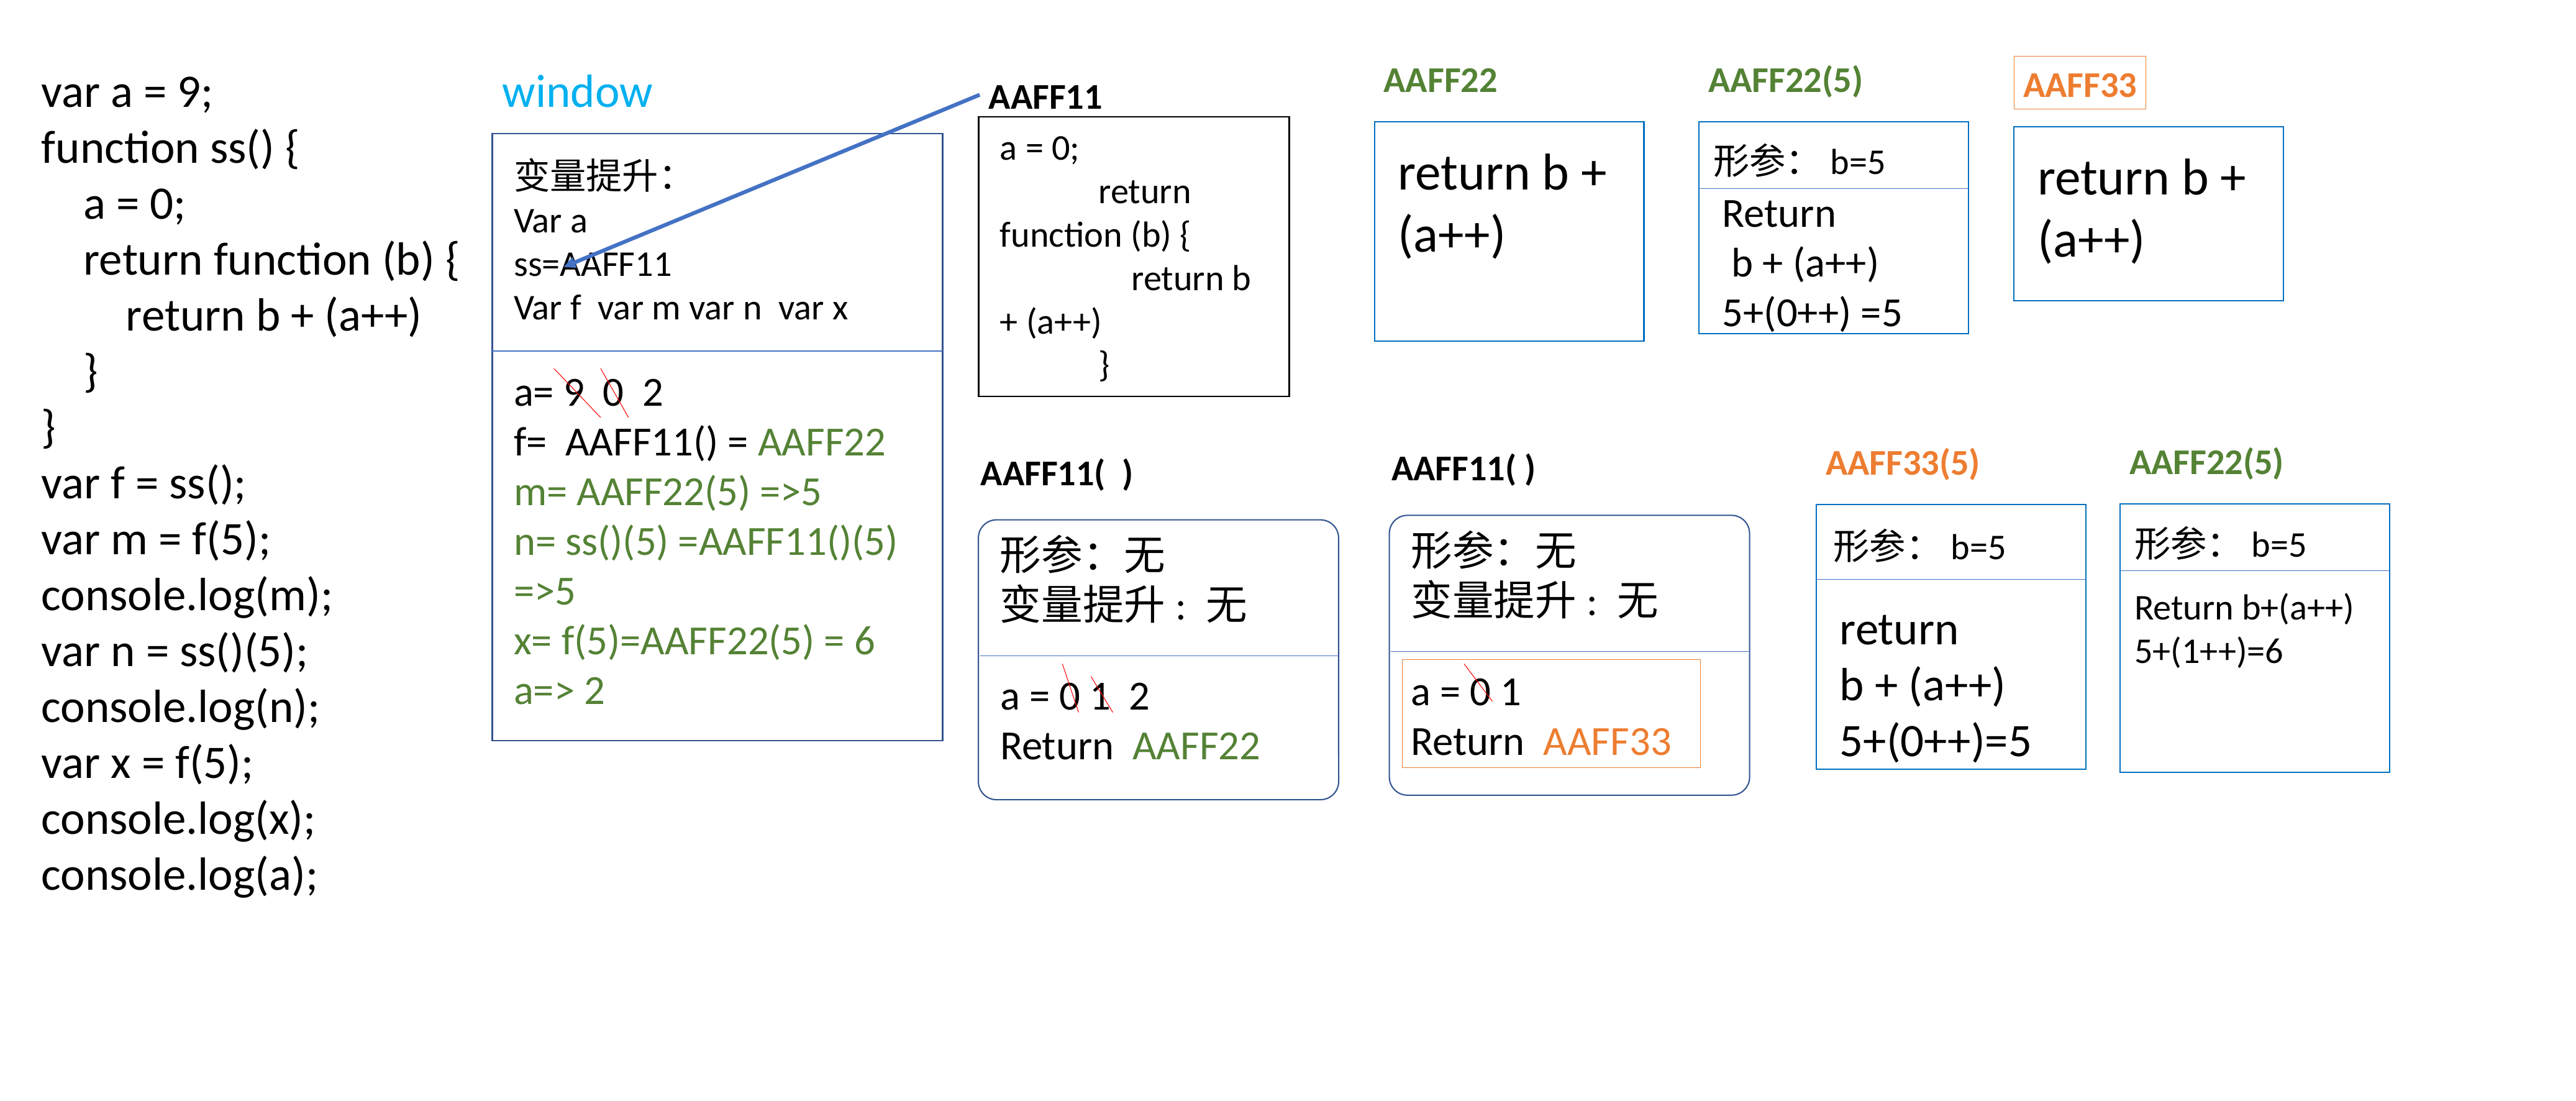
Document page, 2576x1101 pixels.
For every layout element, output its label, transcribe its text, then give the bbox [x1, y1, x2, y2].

text_box Return b + (a++) 5+(0++) =5 [1713, 181, 2013, 339]
text_box a = 0 1 2 Return AAFF22 [991, 664, 1290, 773]
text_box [1091, 676, 1113, 713]
text_box a = 0; return function (b) { return b + (a++) } [991, 119, 1268, 389]
text_box a= 9 0 2 f= AAFF11() = AAFF22 m= AAFF22(5) =>5 n= ss()(5) =AAFF11()(5) =>5 x= f(5)=AAFF22(5) = 6 a=> 2 [504, 360, 942, 767]
text_box AAFF22(5) [1699, 51, 1873, 104]
text_box AAFF11 [980, 68, 1112, 121]
text_box 形参：b=5 [1824, 518, 2065, 571]
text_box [553, 368, 601, 418]
text_box Return b+(a++) 5+(1++)=6 [2125, 579, 2366, 675]
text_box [563, 95, 979, 267]
text_box AAFF22(5) [2120, 434, 2294, 487]
text_box AAFF11( ) [1382, 439, 1546, 493]
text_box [601, 368, 629, 418]
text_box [1463, 664, 1493, 701]
text_box AAFF11( ) [972, 444, 1143, 497]
text_box [2119, 503, 2390, 773]
text_box return b + (a++) [2028, 138, 2269, 272]
text_box var a = 9; function ss() { a = 0; return function (b) { return b + (a++) } } var f = ss(); var m = f(5); console.log(m); var n = ss()(5); console.log(n); var x = f(5); console.log(x); console.log(a); [0, 55, 518, 904]
text_box window [493, 55, 663, 121]
text_box [1388, 514, 1750, 796]
text_box 变量提升： Var a ss=AAFF11 Var f var m var n var x [504, 148, 931, 332]
text_box [1698, 121, 1969, 188]
text_box 形参：b=5 [1704, 134, 1945, 186]
text_box AAFF22 [1374, 51, 1507, 104]
text_box [1816, 504, 2087, 770]
text_box [1374, 121, 1645, 342]
text_box AAFF33 [2014, 56, 2146, 109]
text_box [978, 116, 1290, 397]
text_box [2013, 126, 2284, 301]
text_box [1698, 189, 1713, 334]
text_box 形参：无 变量提升: 无 [1401, 519, 1699, 629]
text_box [978, 519, 1340, 801]
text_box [1062, 664, 1079, 713]
text_box 形参：无 变量提升: 无 [991, 524, 1288, 633]
text_box a = 0 1 Return AAFF33 [1402, 659, 1701, 768]
text_box return b + (a++) [1389, 133, 1630, 267]
text_box return b + (a++) 5+(0++)=5 [1831, 593, 2072, 771]
text_box AAFF33(5) [1816, 434, 1990, 487]
text_box [491, 133, 944, 741]
text_box 形参：b=5 [2125, 516, 2366, 569]
